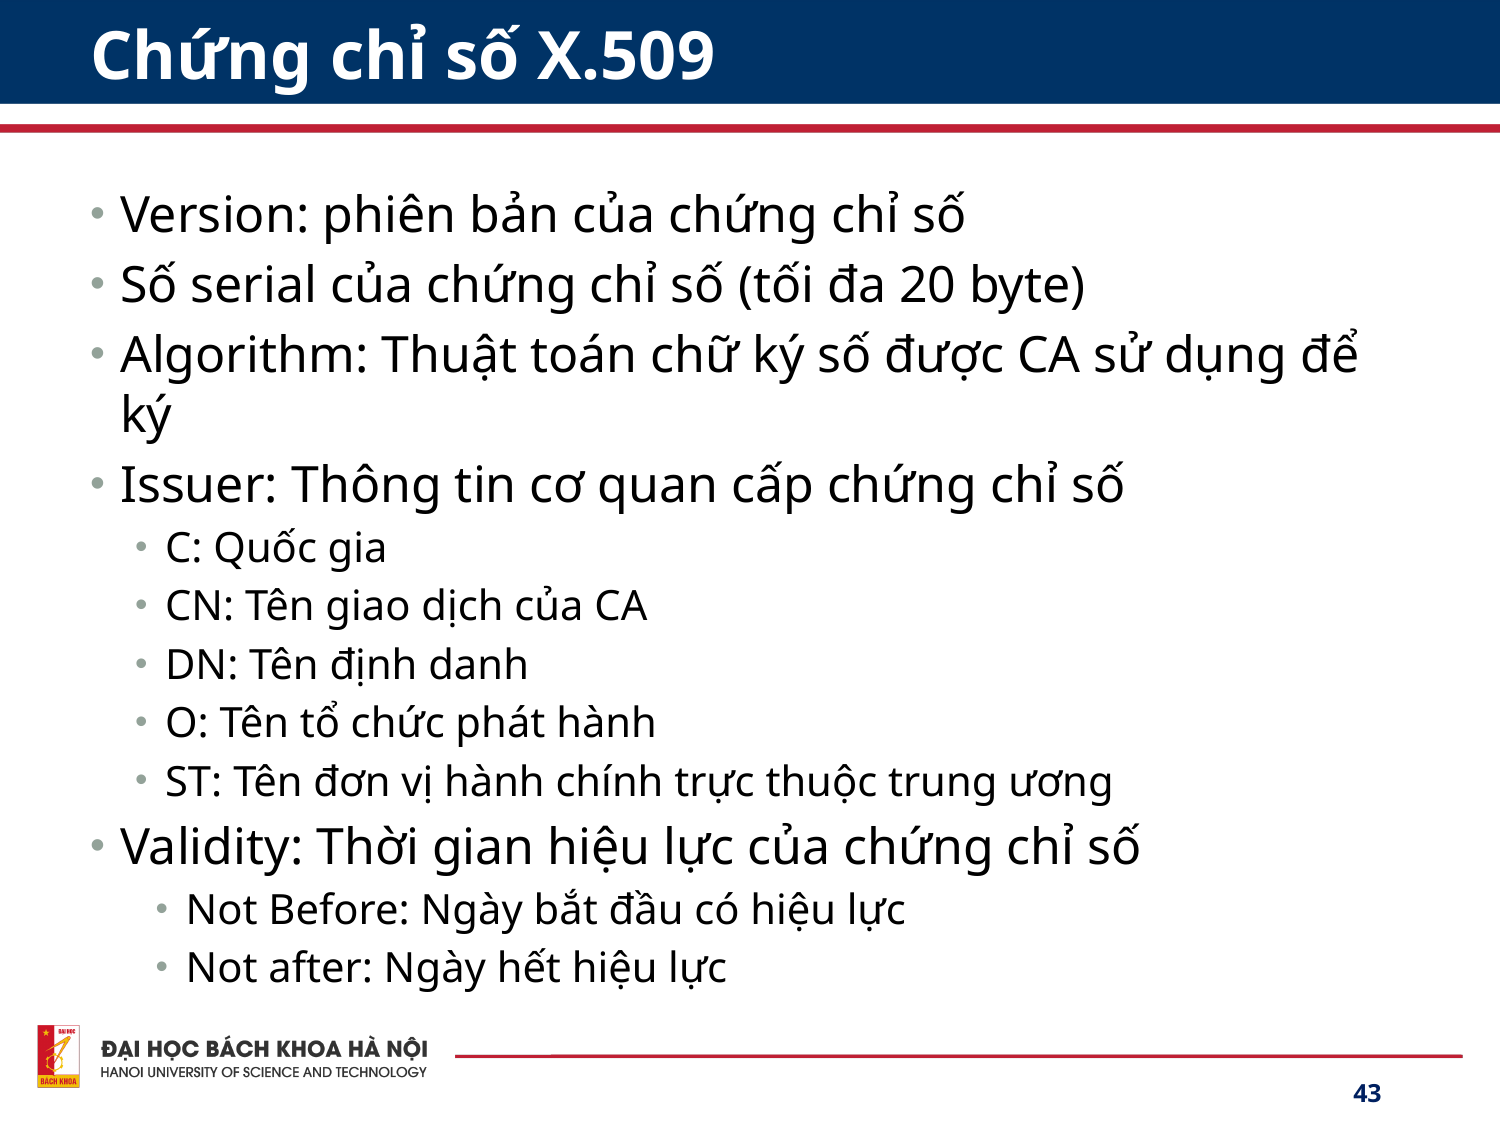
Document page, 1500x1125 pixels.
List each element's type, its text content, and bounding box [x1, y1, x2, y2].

text_box Version: phiên bản của chứng chỉ số Số serial của chứng chỉ số (tối đa 20 byte) Algorithm: Thuật toán chữ ký số được CA sử dụng để ký Issuer: Thông tin cơ quan cấp chứng chỉ số C: Quốc gia CN: Tên giao dịch của CA DN: Tên định danh O: Tên tổ chức phát hành ST: Tên đơn vị hành chính trực thuộc trung ương Validity: Thời gian hiệu lực của chứng chỉ số Not Before: Ngày bắt đầu có hiệu lực Not after: Ngày hết hiệu lực [74, 174, 1425, 1038]
picture [0, 104, 1500, 1125]
title Chứng chỉ số X.509 [75, 11, 1397, 104]
slide_number 43 [1059, 1064, 1397, 1125]
